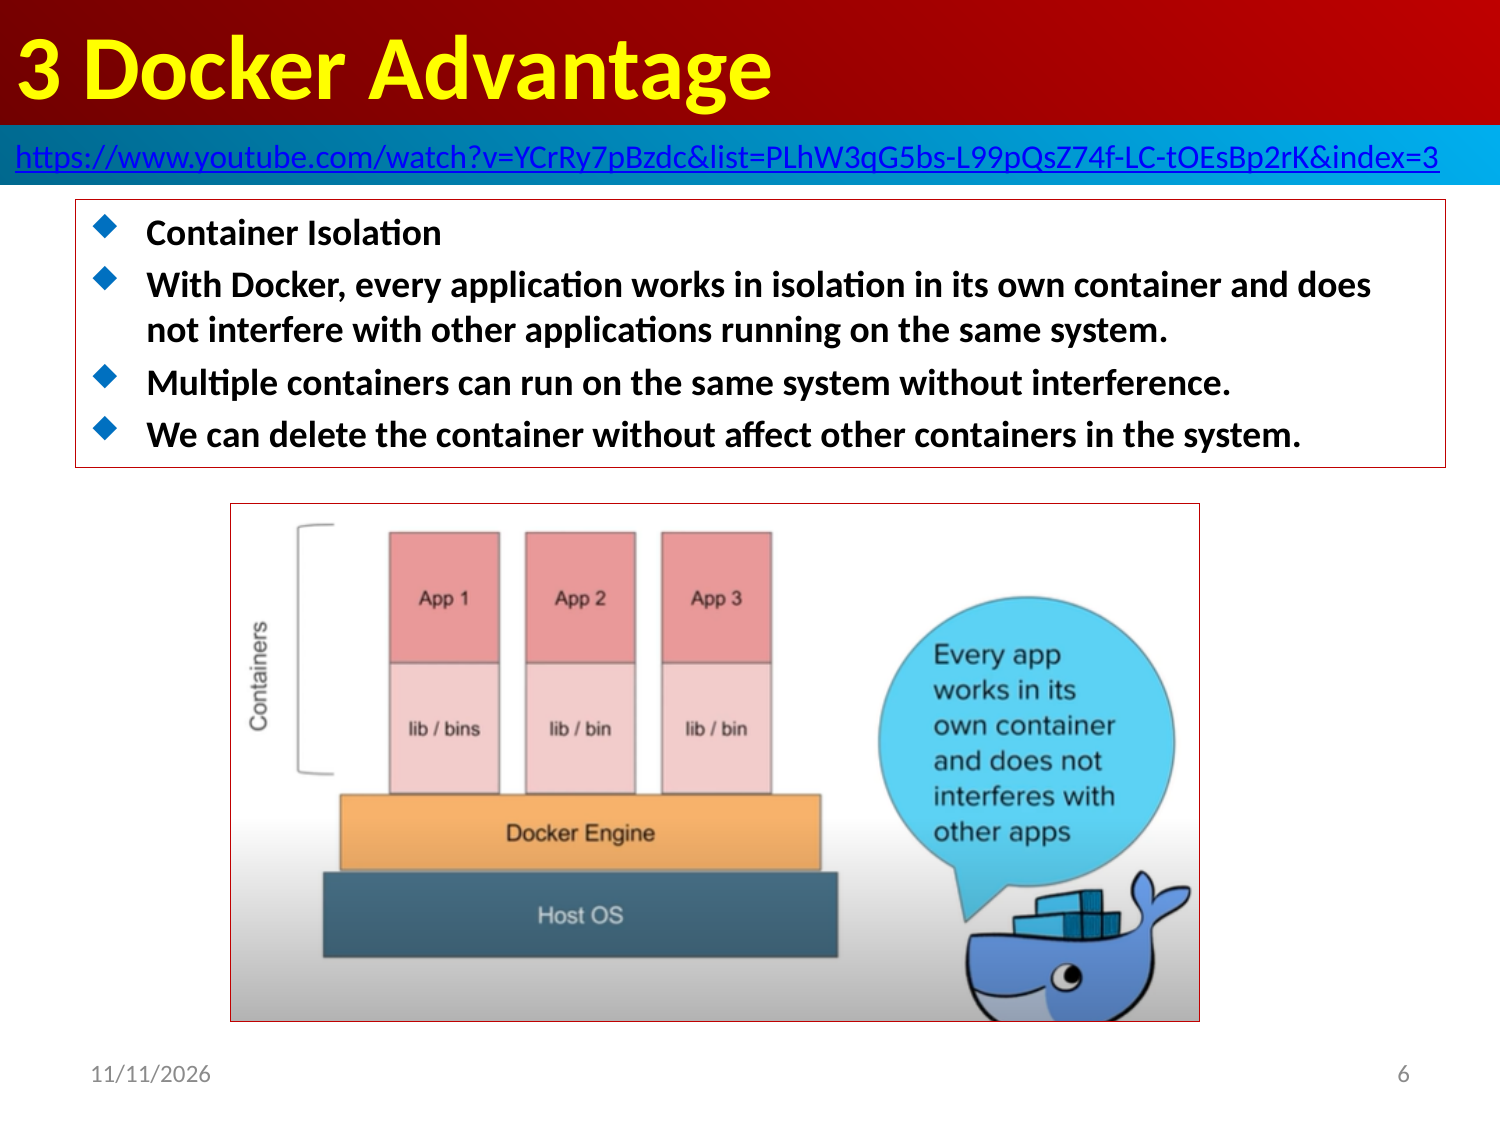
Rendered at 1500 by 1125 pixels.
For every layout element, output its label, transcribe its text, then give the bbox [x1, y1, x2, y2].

subtitle Container Isolation With Docker, every application works in isolation in its own container and does not interfere with other applications running on the same system. Multiple containers can run on the same system without interference. We can delete the container without affect other containers in the system. [75, 199, 1446, 468]
slide_number 6 [1074, 1042, 1425, 1103]
title 3 Docker Advantage [0, 0, 1500, 125]
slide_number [75, 1042, 425, 1103]
text_box https://www.youtube.com/watch?v=YCrRy7pBzdc&list=PLhW3qG5bs-L99pQsZ74f-LC-tOEsBp2rK&index=3 [0, 125, 1500, 185]
picture [229, 503, 1200, 1022]
